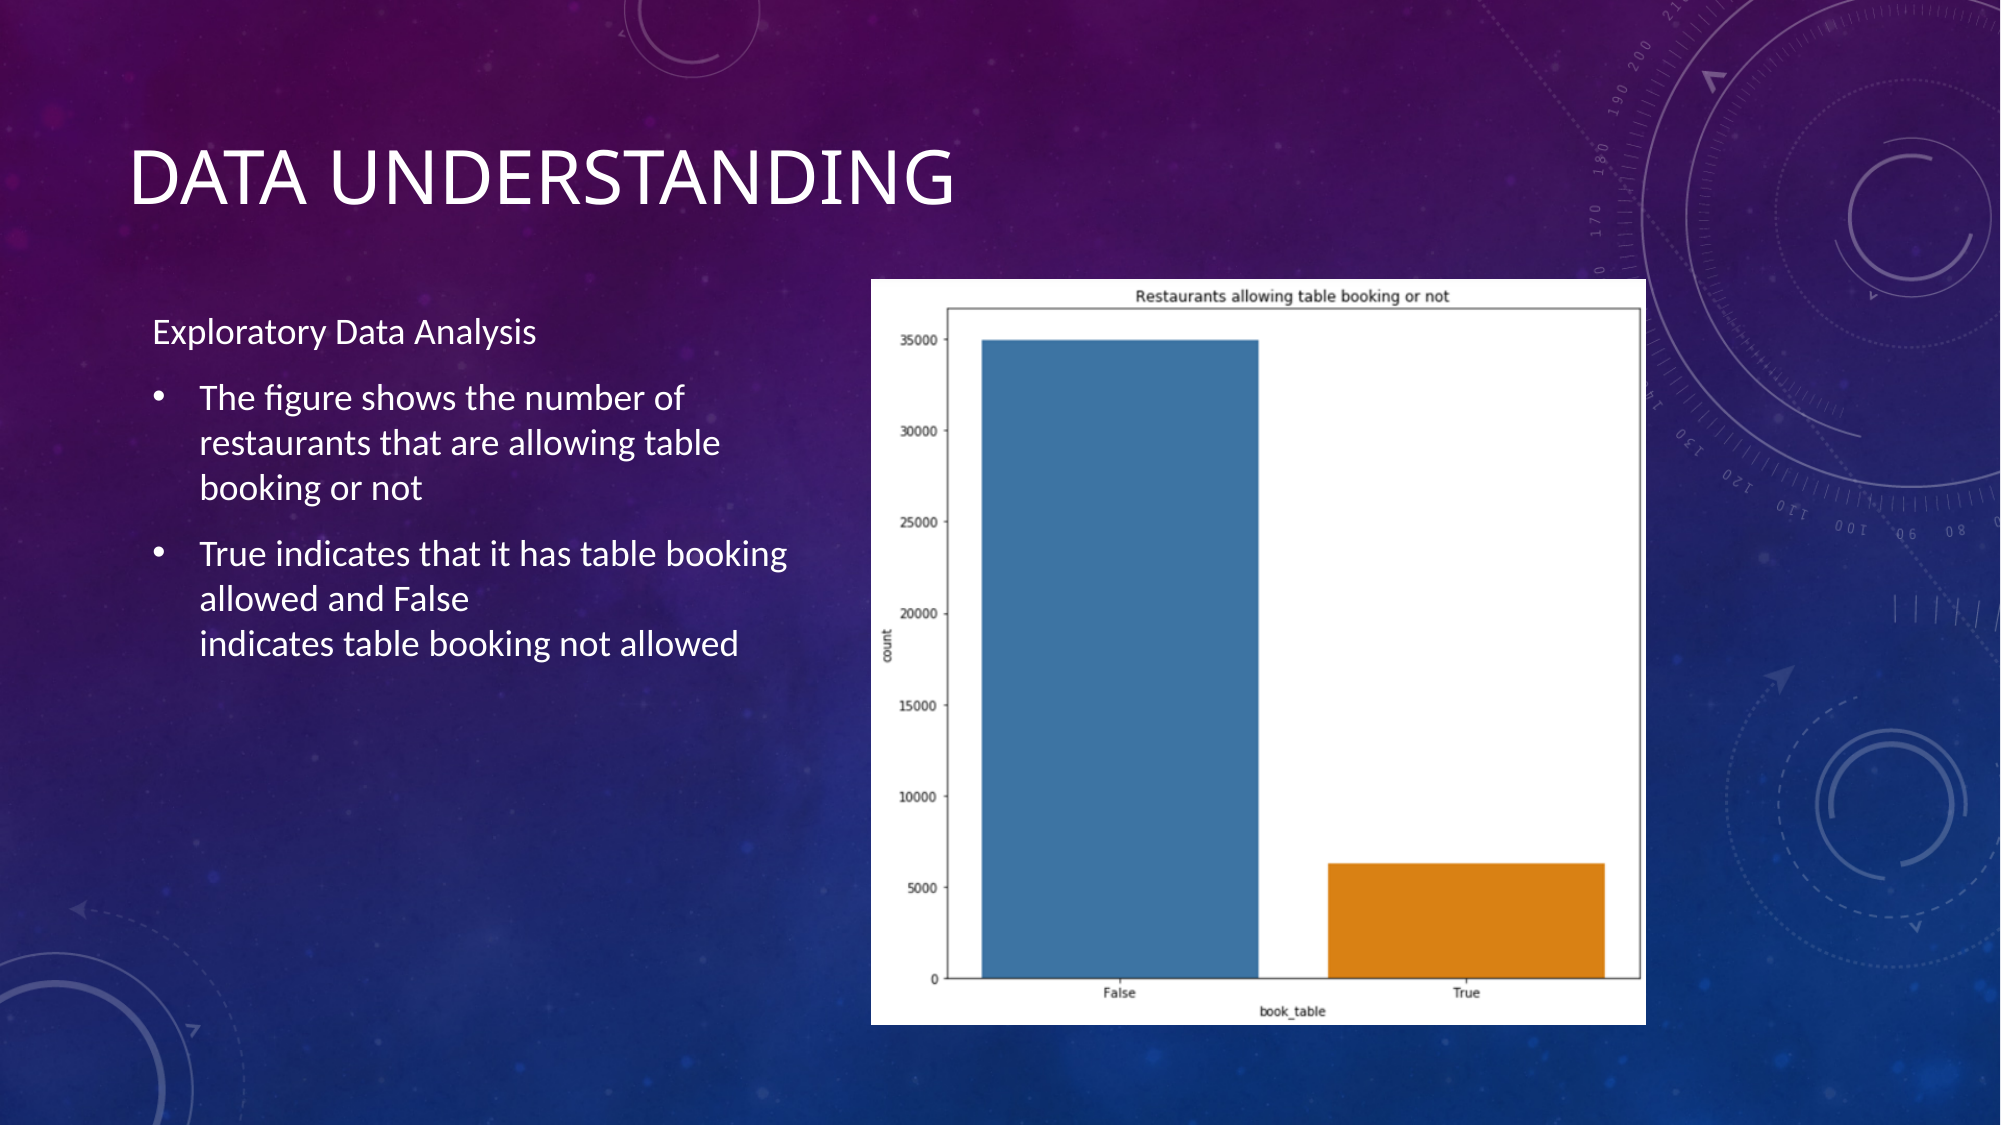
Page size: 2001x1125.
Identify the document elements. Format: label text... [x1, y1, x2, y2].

title Data Understanding [112, 99, 1775, 339]
list Exploratory Data Analysis The figure shows the number of restaurants that are allowing table booking or not True indicates that it has table booking allowed and False indicates table booking not allowed [137, 299, 813, 1014]
picture [0, 0, 2001, 1125]
